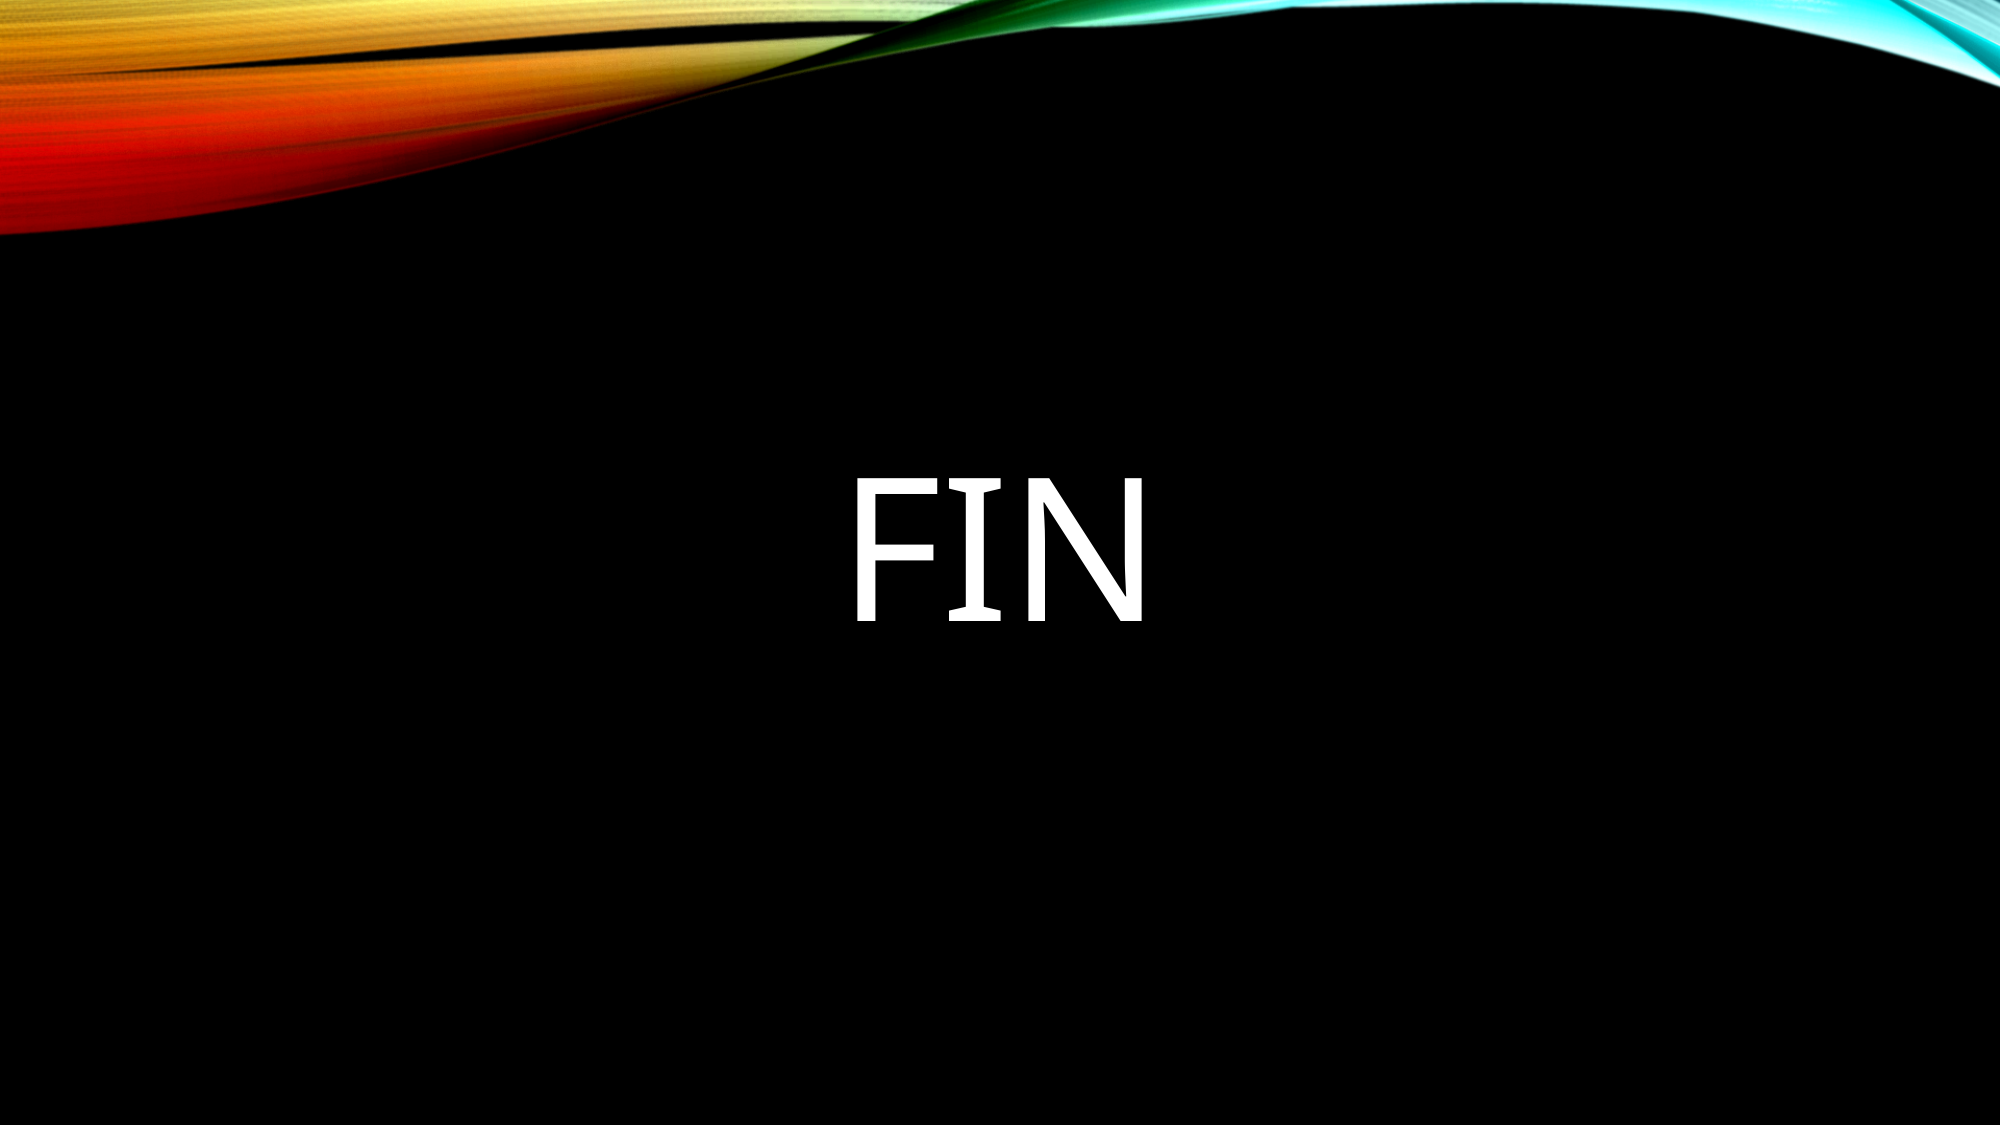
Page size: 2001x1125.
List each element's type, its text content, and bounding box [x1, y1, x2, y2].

picture [0, 0, 2000, 237]
list FIN [112, 83, 1888, 1021]
